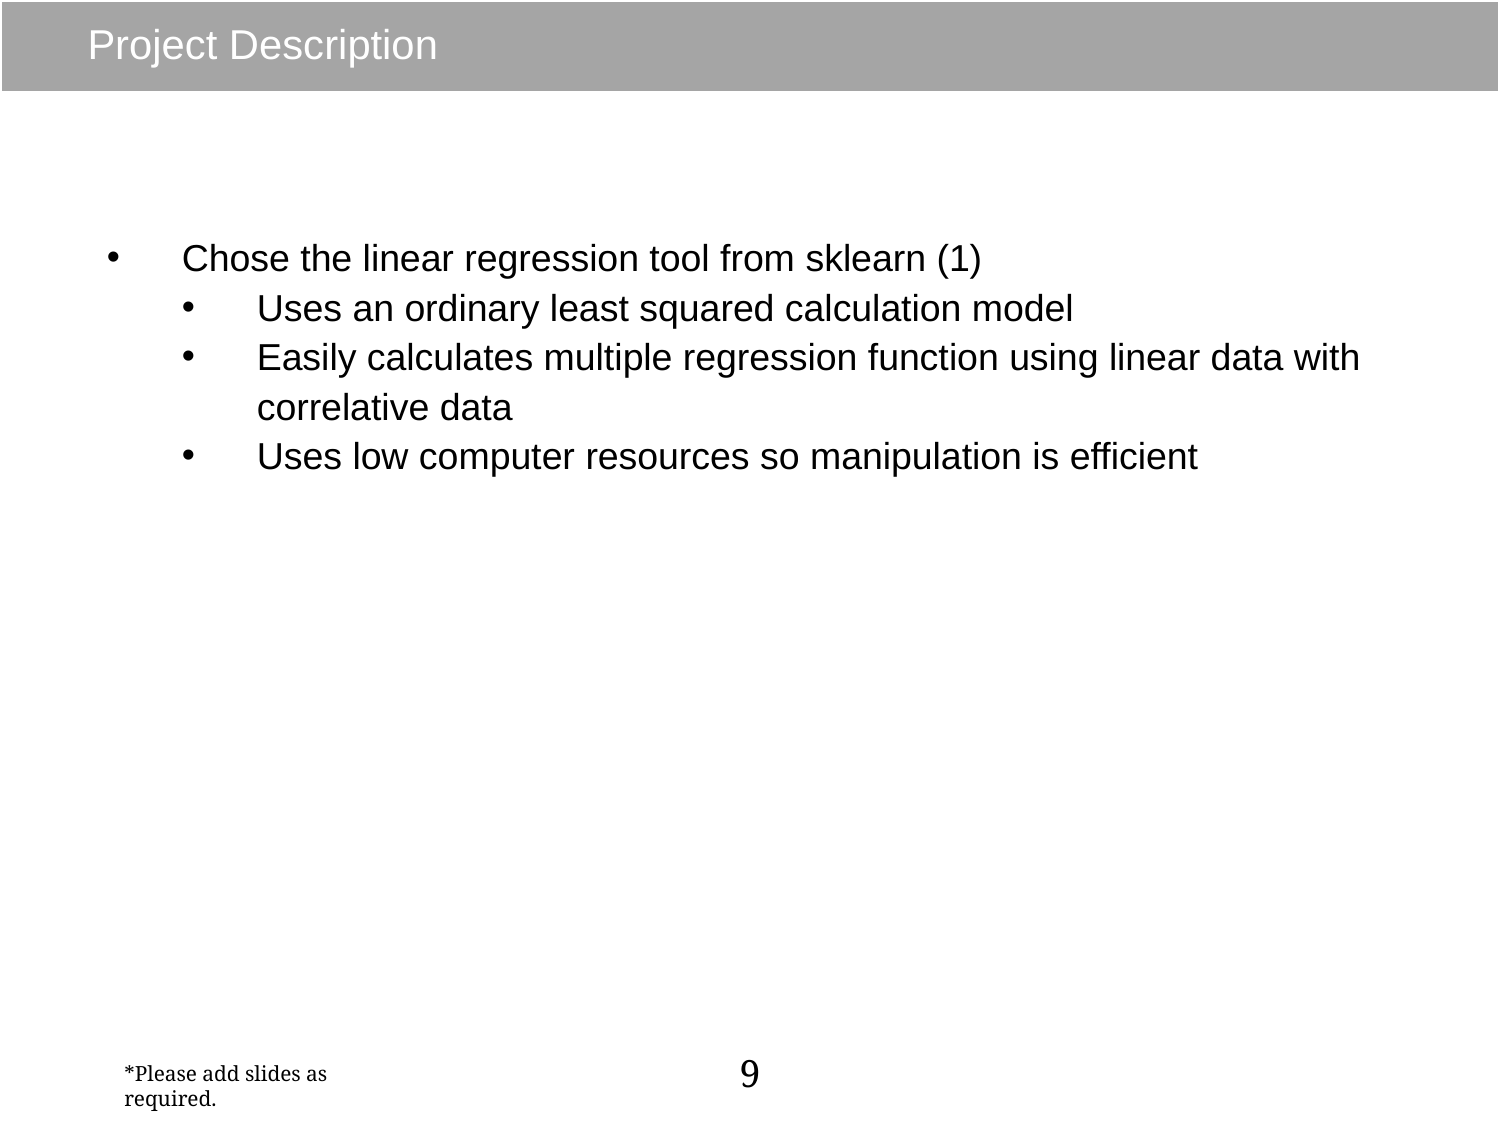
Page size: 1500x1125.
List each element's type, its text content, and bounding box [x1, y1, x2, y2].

title Project Description [79, 2, 1231, 91]
list Chose the linear regression tool from sklearn (1) Uses an ordinary least squared calculation model Easily calculates multiple regression function using linear data with correlative data Uses low computer resources so manipulation is efficient [99, 222, 1401, 903]
slide_number 9 [732, 1042, 768, 1125]
text_box *Please add slides as required. [116, 1053, 413, 1118]
